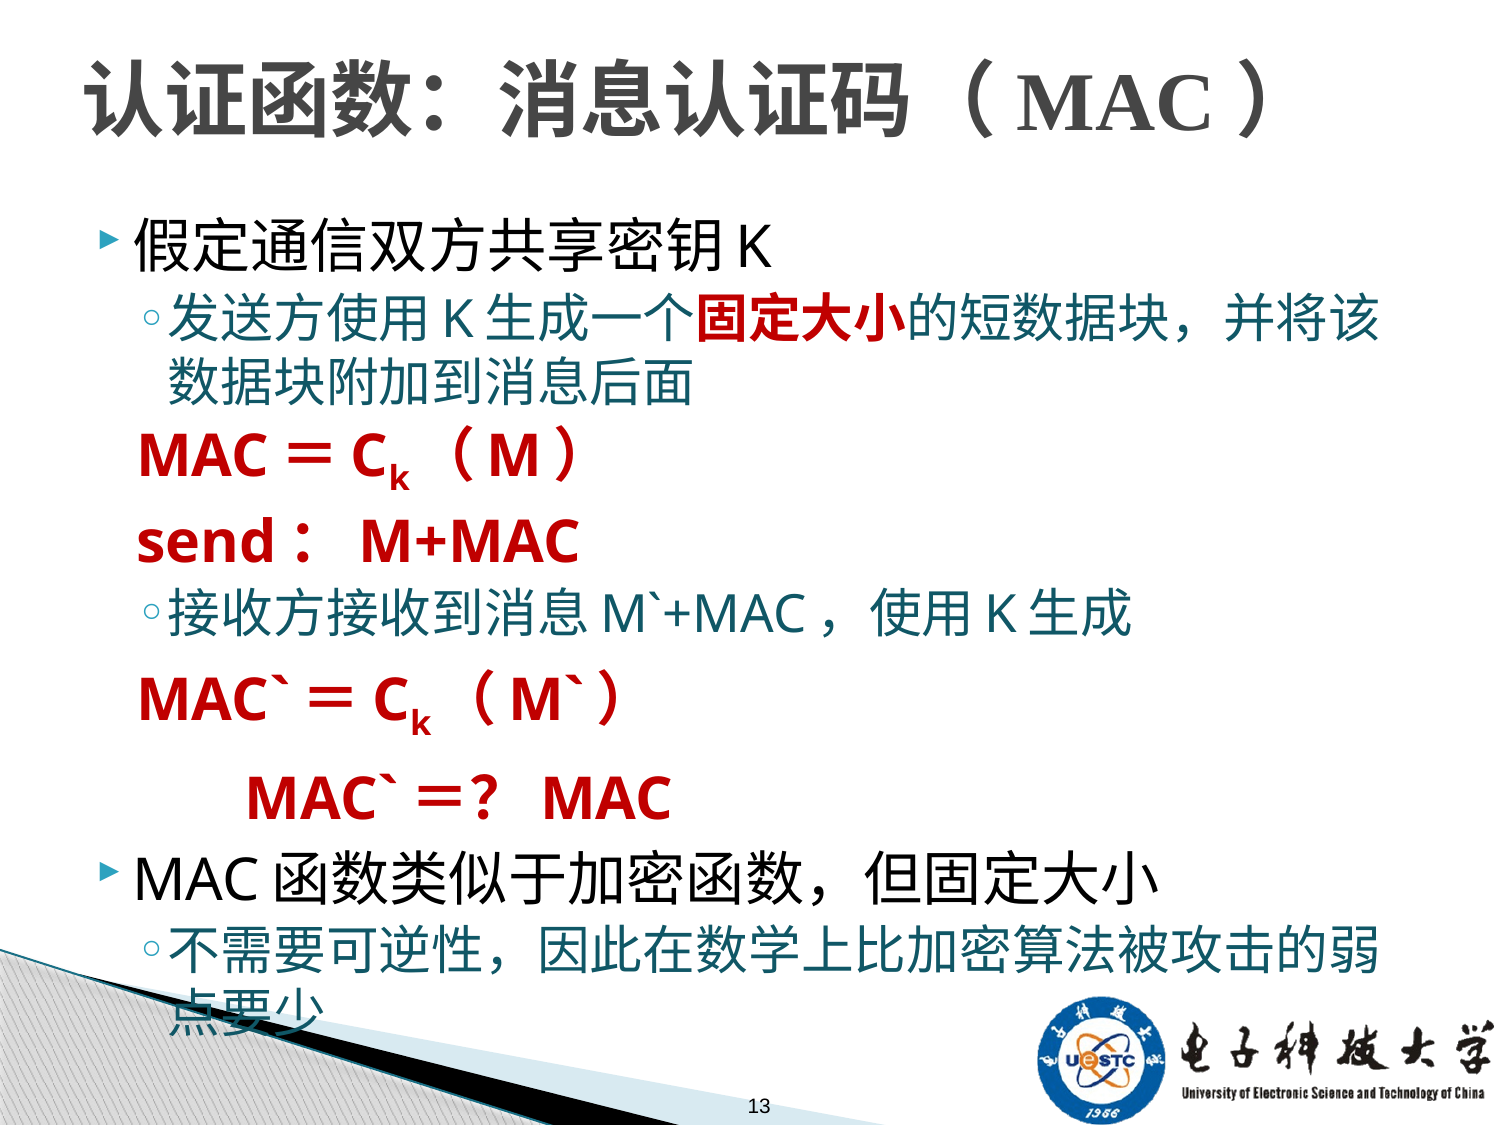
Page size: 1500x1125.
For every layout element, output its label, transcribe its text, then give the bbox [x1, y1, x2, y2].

title 认证函数：消息认证码（MAC） [66, 3, 1417, 191]
slide_number 13 [701, 1051, 786, 1125]
list 假定通信双方共享密钥K 发送方使用K生成一个固定大小的短数据块，并将该数据块附加到消息后面 MAC＝Ck（M） send：M+MAC 接收方接收到消息M`+MAC，使用K生成 MAC`＝Ck（M`） MAC`＝？MAC MAC函数类似于加密函数，但固定大小 不需要可逆性，因此在数学上比加密算法被攻击的弱点要少 [66, 201, 1417, 1052]
picture [1037, 995, 1495, 1125]
